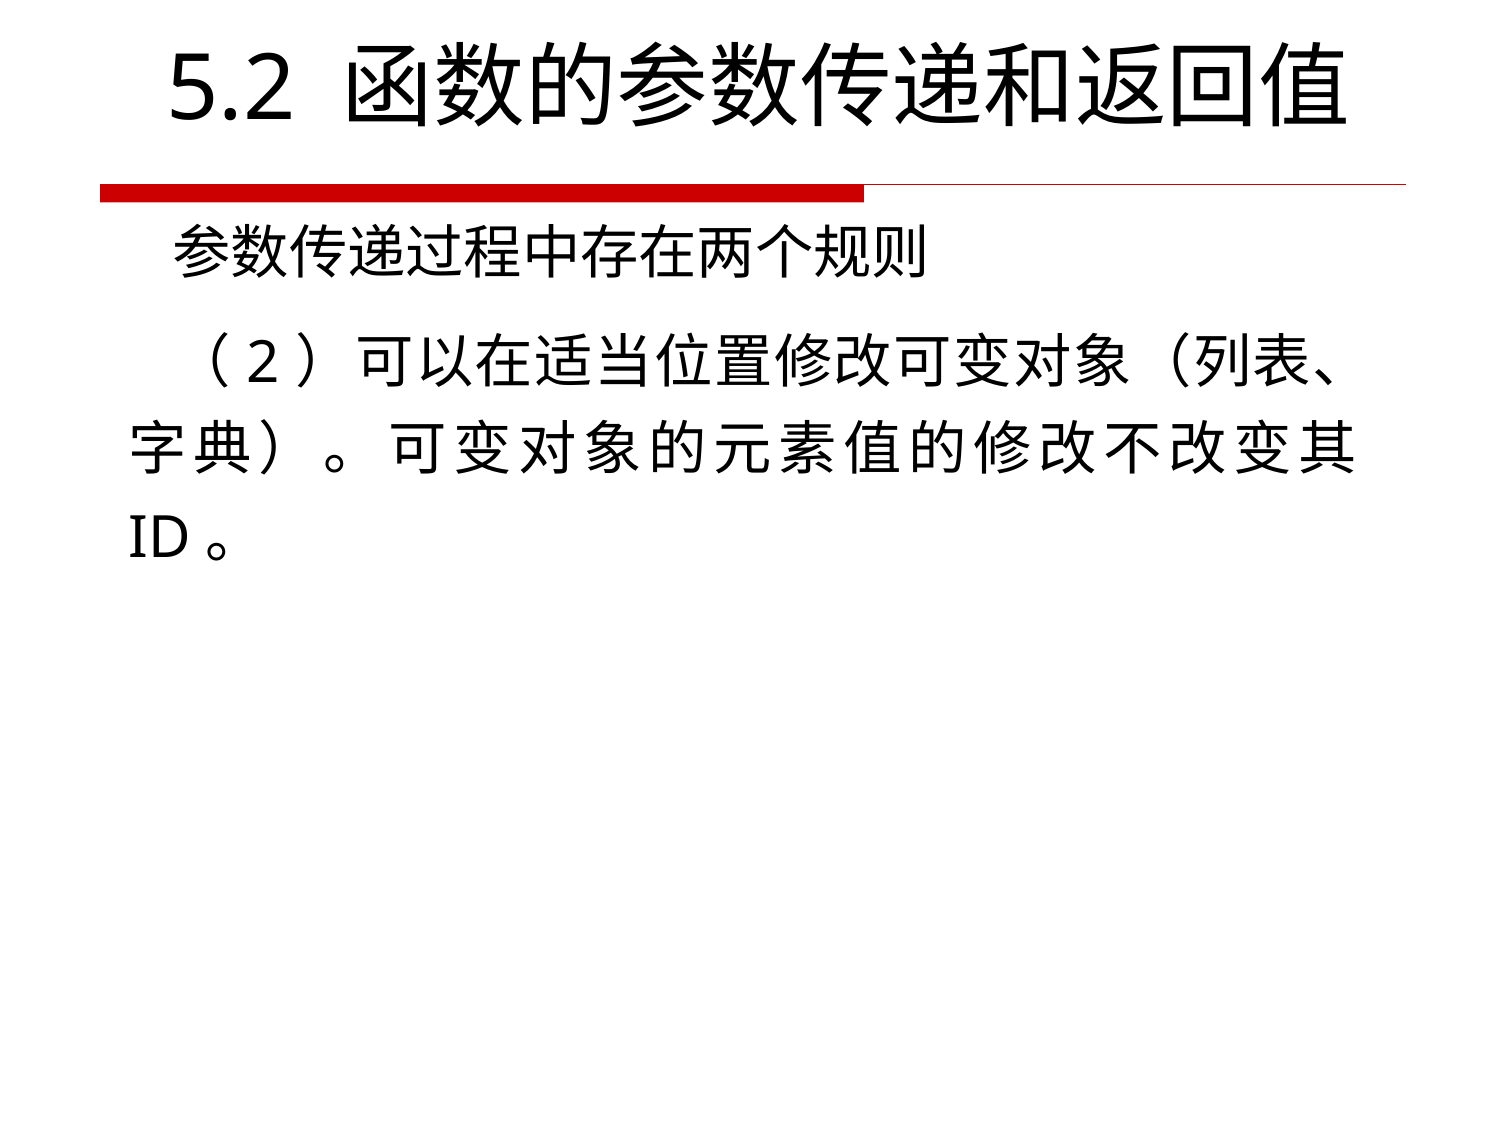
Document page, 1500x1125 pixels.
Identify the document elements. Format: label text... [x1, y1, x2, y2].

text_box 5.2 函数的参数传递和返回值 [151, 20, 1366, 145]
text_box 参数传递过程中存在两个规则 （2）可以在适当位置修改可变对象（列表、字典）。可变对象的元素值的修改不改变其ID。 [114, 190, 1386, 576]
